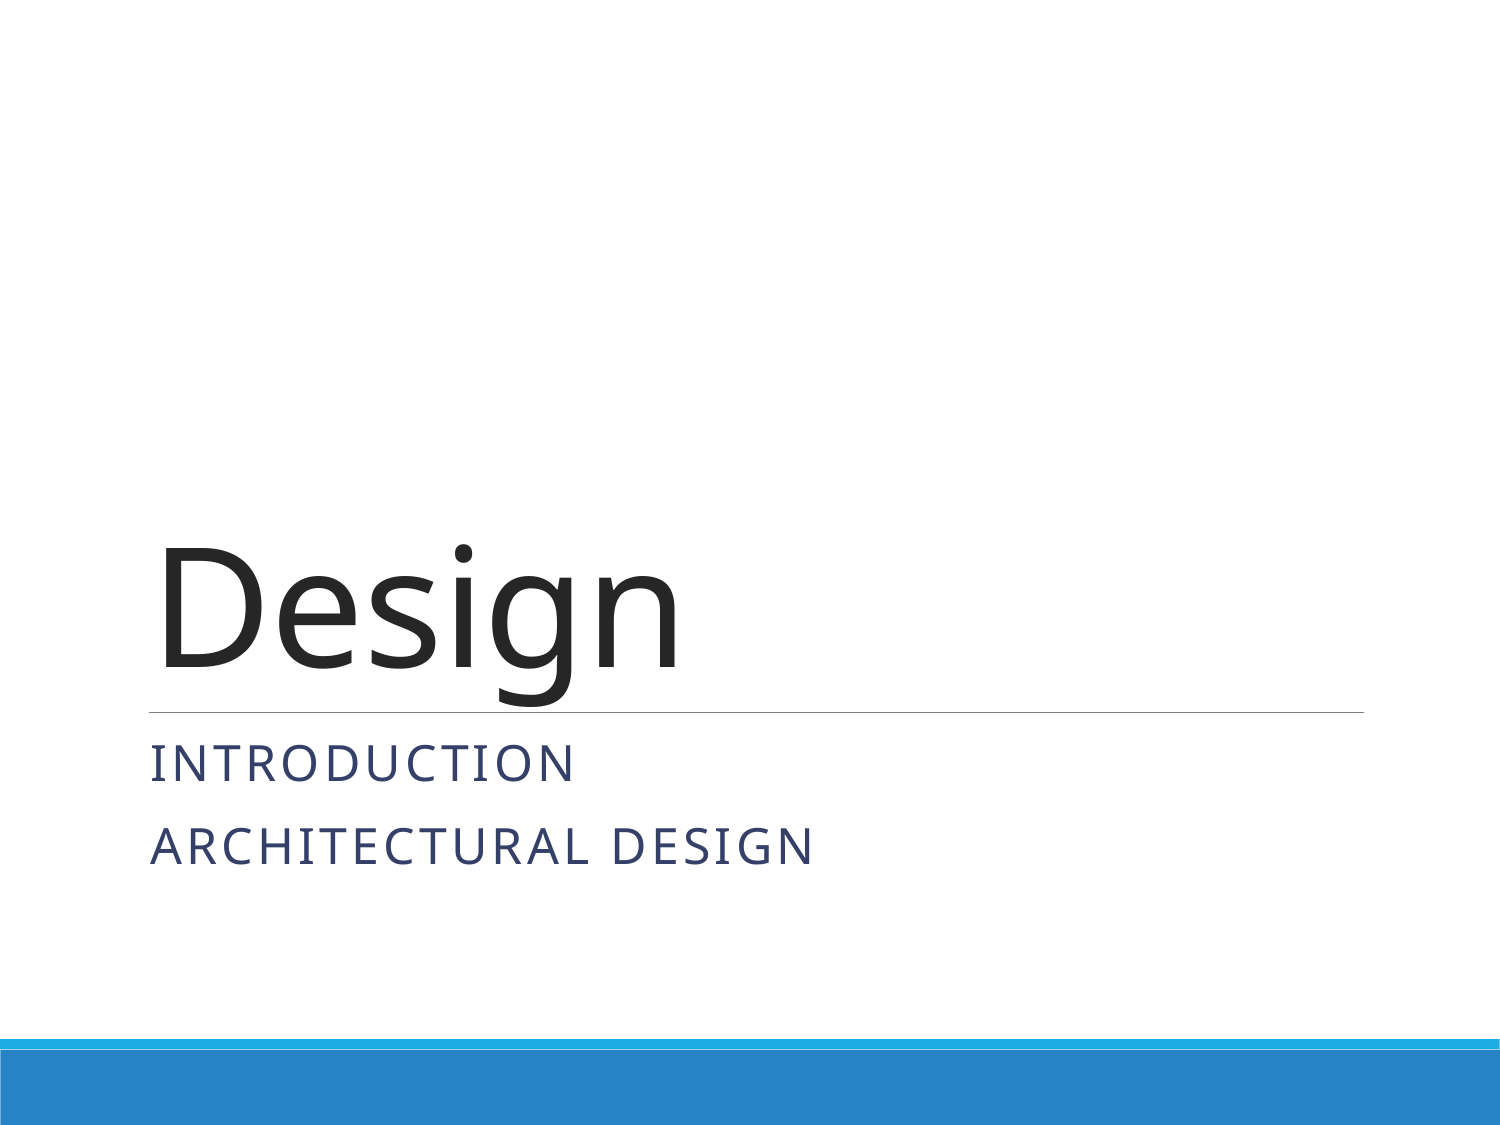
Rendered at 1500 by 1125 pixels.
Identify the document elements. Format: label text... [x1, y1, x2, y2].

title Design [135, 124, 1373, 710]
subtitle Introduction Architectural Design [135, 730, 1373, 919]
